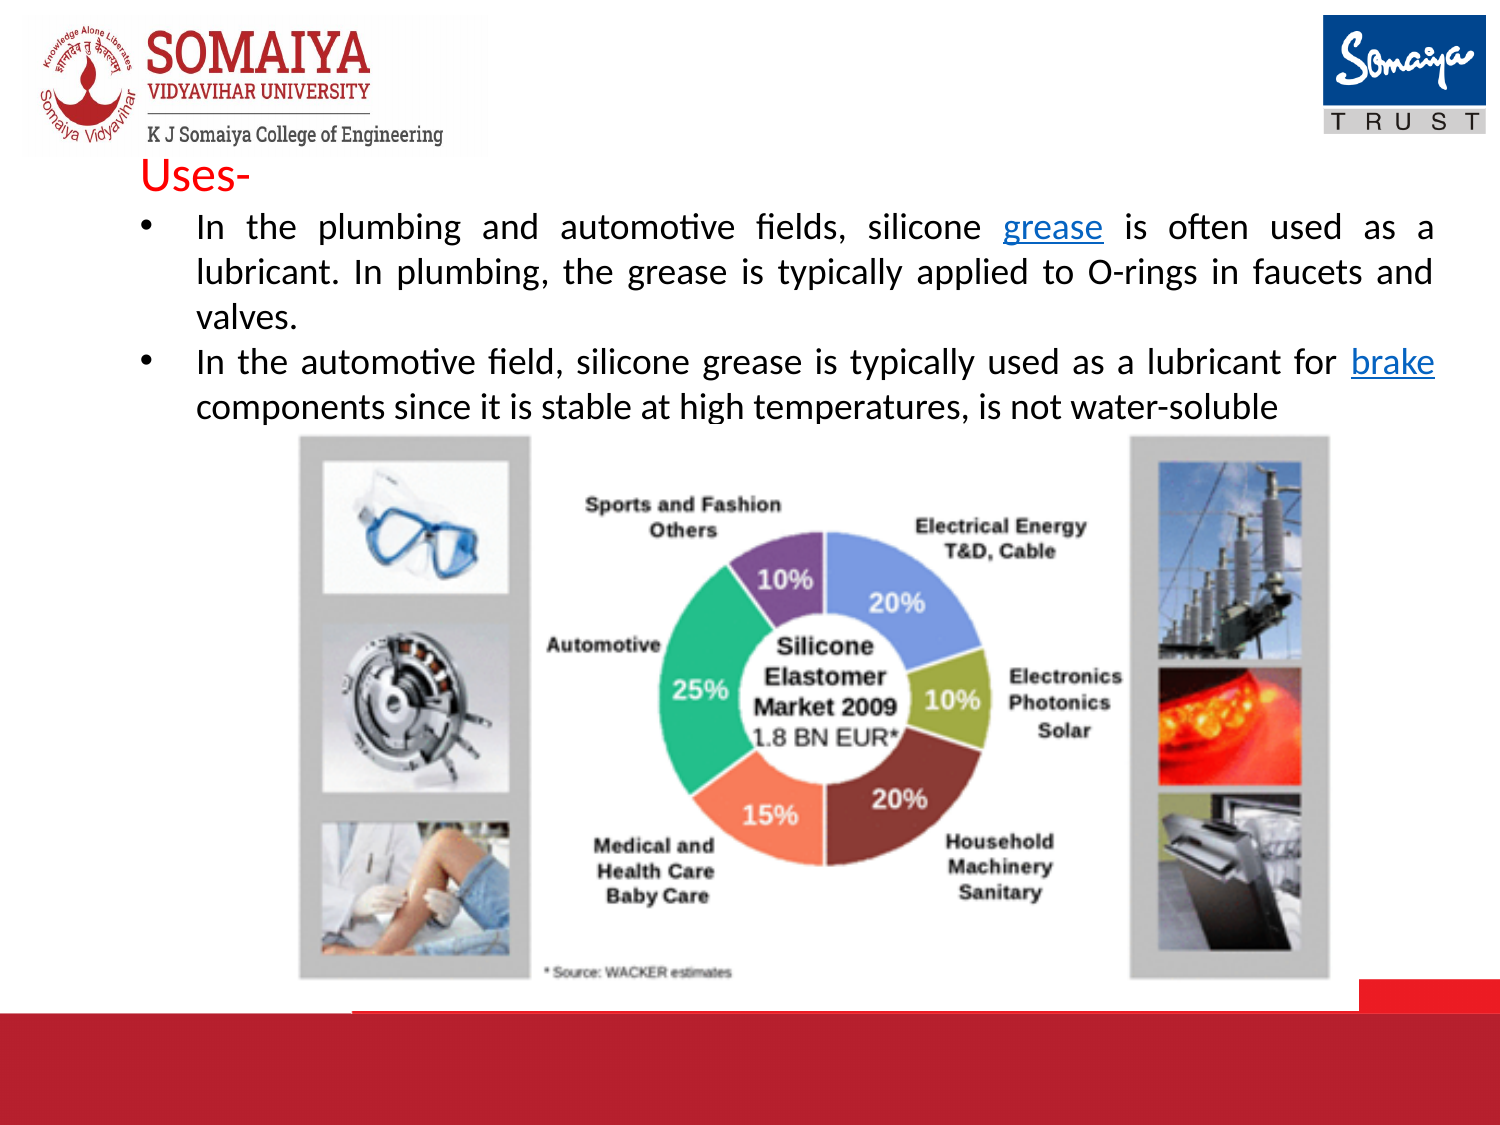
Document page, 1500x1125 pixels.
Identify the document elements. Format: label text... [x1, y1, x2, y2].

picture [1323, 15, 1486, 134]
text_box Uses- In the plumbing and automotive fields, silicone grease is often used as a lubricant. In plumbing, the grease is typically applied to O-rings in faucets and valves. In the automotive field, silicone grease is typically used as a lubricant for brake components since it is stable at high temperatures, is not water-soluble [125, 134, 1450, 435]
picture [0, 424, 1500, 1125]
picture [22, 15, 488, 157]
